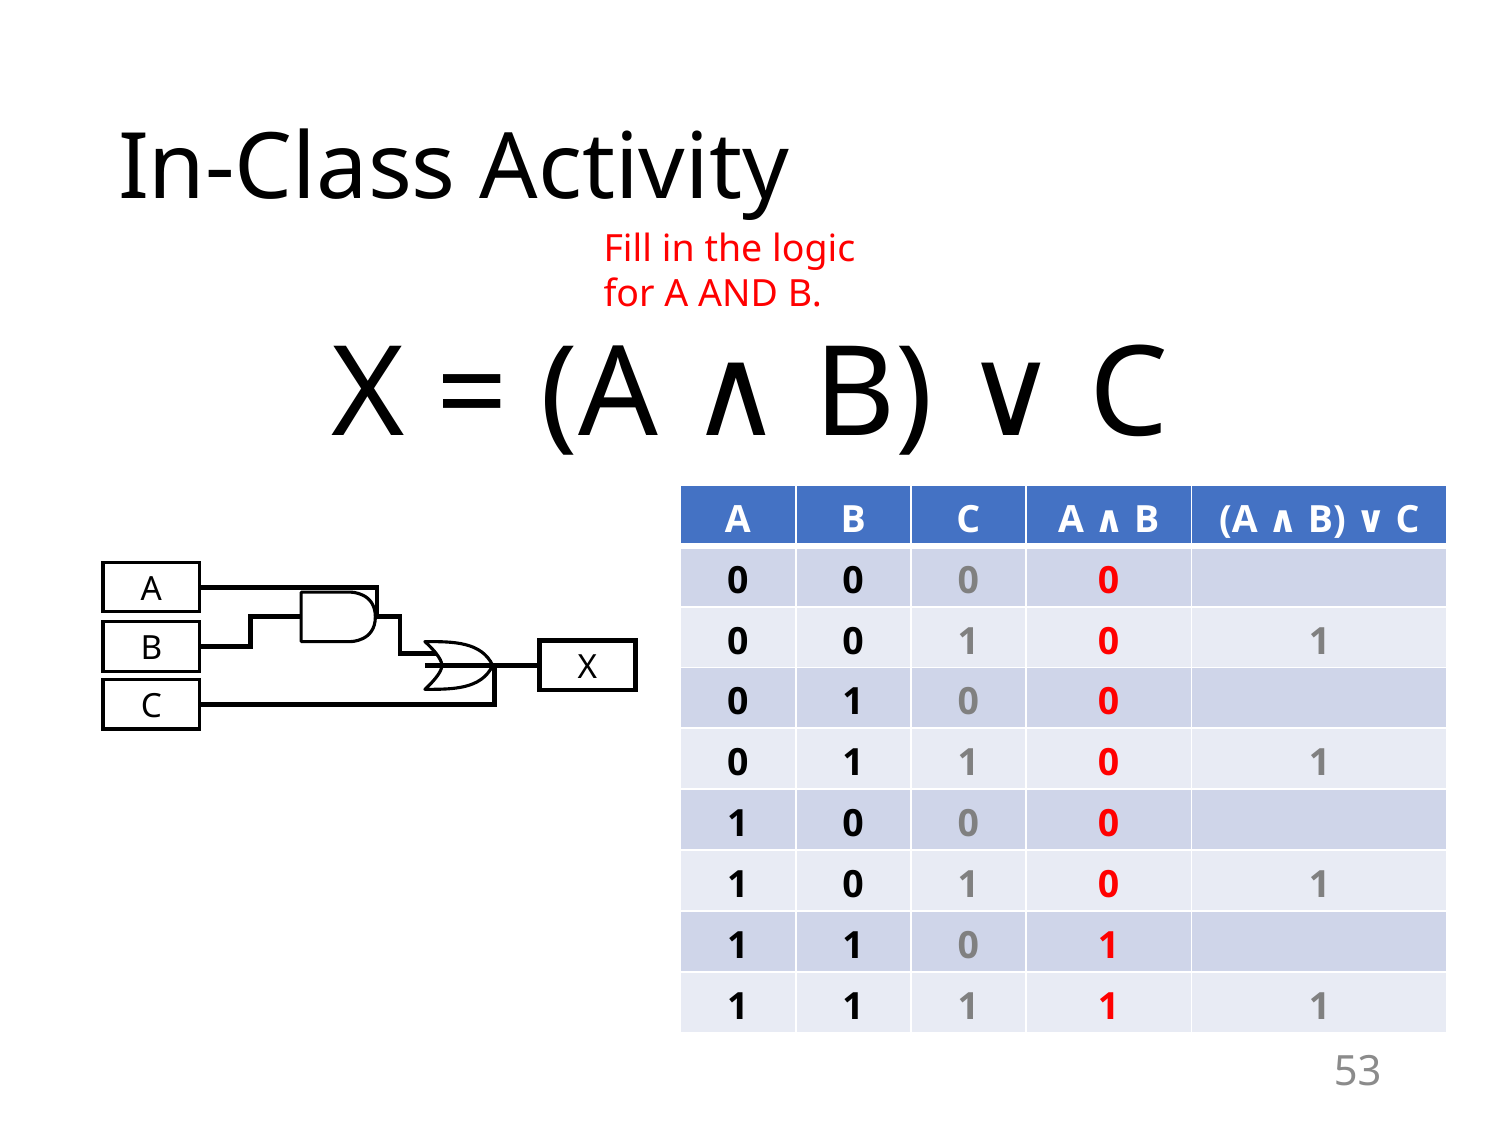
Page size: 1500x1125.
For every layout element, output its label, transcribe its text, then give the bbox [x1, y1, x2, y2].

table_cell 0 [797, 608, 910, 667]
slide_number 53 [1296, 1042, 1397, 1103]
table_cell 1 [681, 851, 795, 910]
table_cell 0 [797, 790, 910, 849]
table_cell 0 [681, 729, 795, 788]
table_cell 0 [1027, 790, 1191, 849]
table_cell 0 [912, 549, 1025, 606]
table_header B [797, 486, 910, 543]
table_cell 1 [681, 973, 795, 1032]
table_cell 0 [1027, 549, 1191, 606]
table_header C [912, 486, 1025, 543]
table_cell 0 [797, 851, 910, 910]
table_cell 1 [797, 973, 910, 1032]
table_cell 1 [912, 851, 1025, 910]
table_cell 1 [797, 912, 910, 971]
table_cell [1192, 668, 1446, 727]
table_cell 1 [681, 912, 795, 971]
table_header A [681, 486, 795, 543]
table_cell 0 [681, 668, 795, 727]
table_cell [1192, 912, 1446, 971]
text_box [103, 562, 636, 730]
table_cell 0 [912, 790, 1025, 849]
table_header (A ∧ B) ∨ C [1192, 486, 1446, 543]
table_cell [1192, 549, 1446, 606]
table_cell 1 [1192, 729, 1446, 788]
table_cell 0 [1027, 668, 1191, 727]
table_cell 0 [1027, 729, 1191, 788]
table_cell 1 [797, 729, 910, 788]
table_cell 0 [681, 608, 795, 667]
table_cell 0 [681, 549, 795, 606]
title In-Class Activity [103, 59, 1397, 278]
text_box X = (A ∧ B) ∨ C [294, 302, 1206, 468]
table_cell 0 [912, 912, 1025, 971]
table_cell 0 [912, 668, 1025, 727]
table_cell 1 [912, 608, 1025, 667]
table_cell 1 [1027, 973, 1191, 1032]
table_cell 1 [1192, 851, 1446, 910]
table_cell 1 [1192, 973, 1446, 1032]
table_header A ∧ B [1027, 486, 1191, 543]
table_cell 1 [912, 729, 1025, 788]
table_cell 1 [681, 790, 795, 849]
table_cell 1 [797, 668, 910, 727]
table_cell 1 [912, 973, 1025, 1032]
text_box Fill in the logic for A AND B. [588, 216, 912, 322]
table_cell 0 [1027, 608, 1191, 667]
table_cell 0 [797, 549, 910, 606]
table_cell 1 [1192, 608, 1446, 667]
table_cell 1 [1027, 912, 1191, 971]
table_cell 0 [1027, 851, 1191, 910]
table_cell [1192, 790, 1446, 849]
